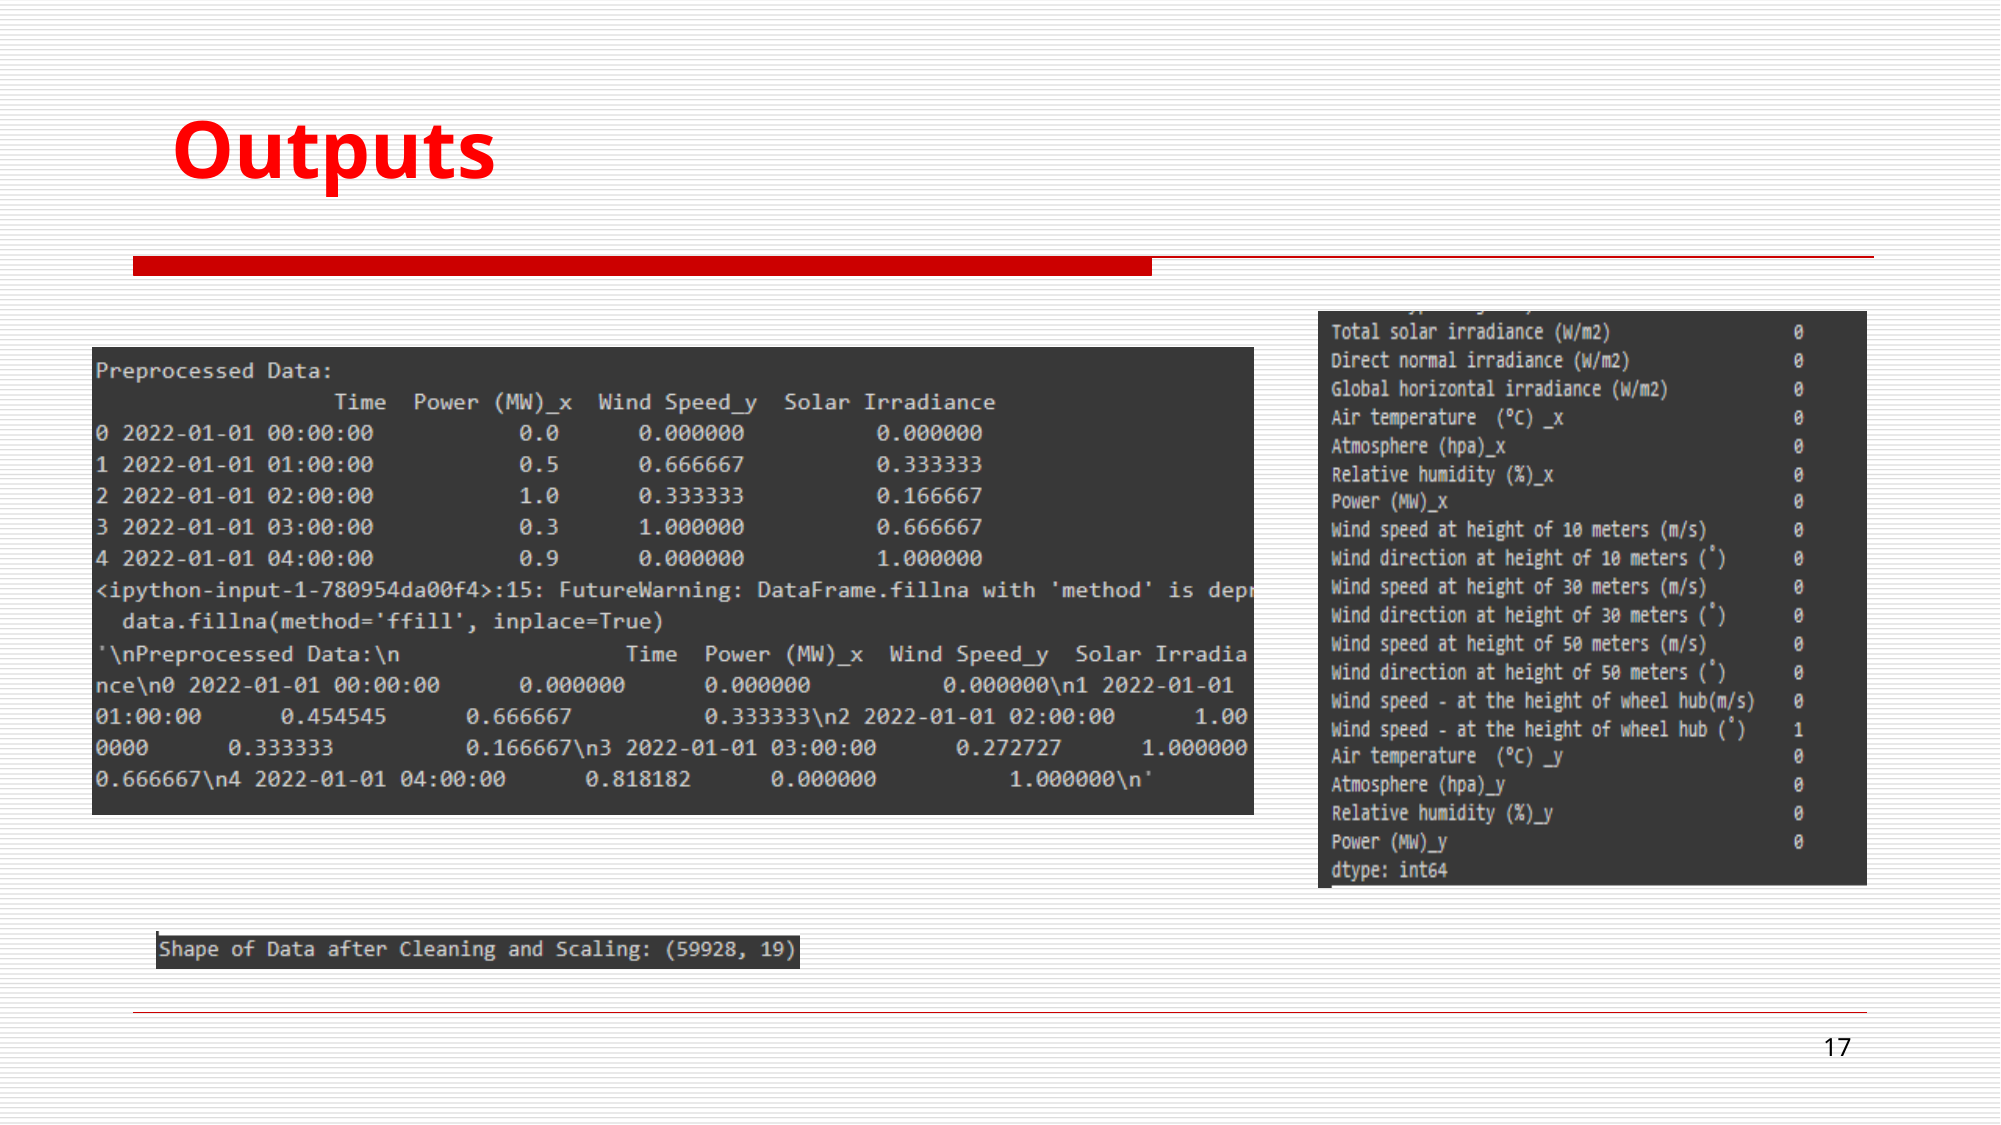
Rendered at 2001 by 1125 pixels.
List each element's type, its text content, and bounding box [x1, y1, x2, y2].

slide_number ‹#› [1433, 1024, 1867, 1103]
picture [0, 0, 2001, 1125]
text_box Outputs [156, 83, 1116, 232]
